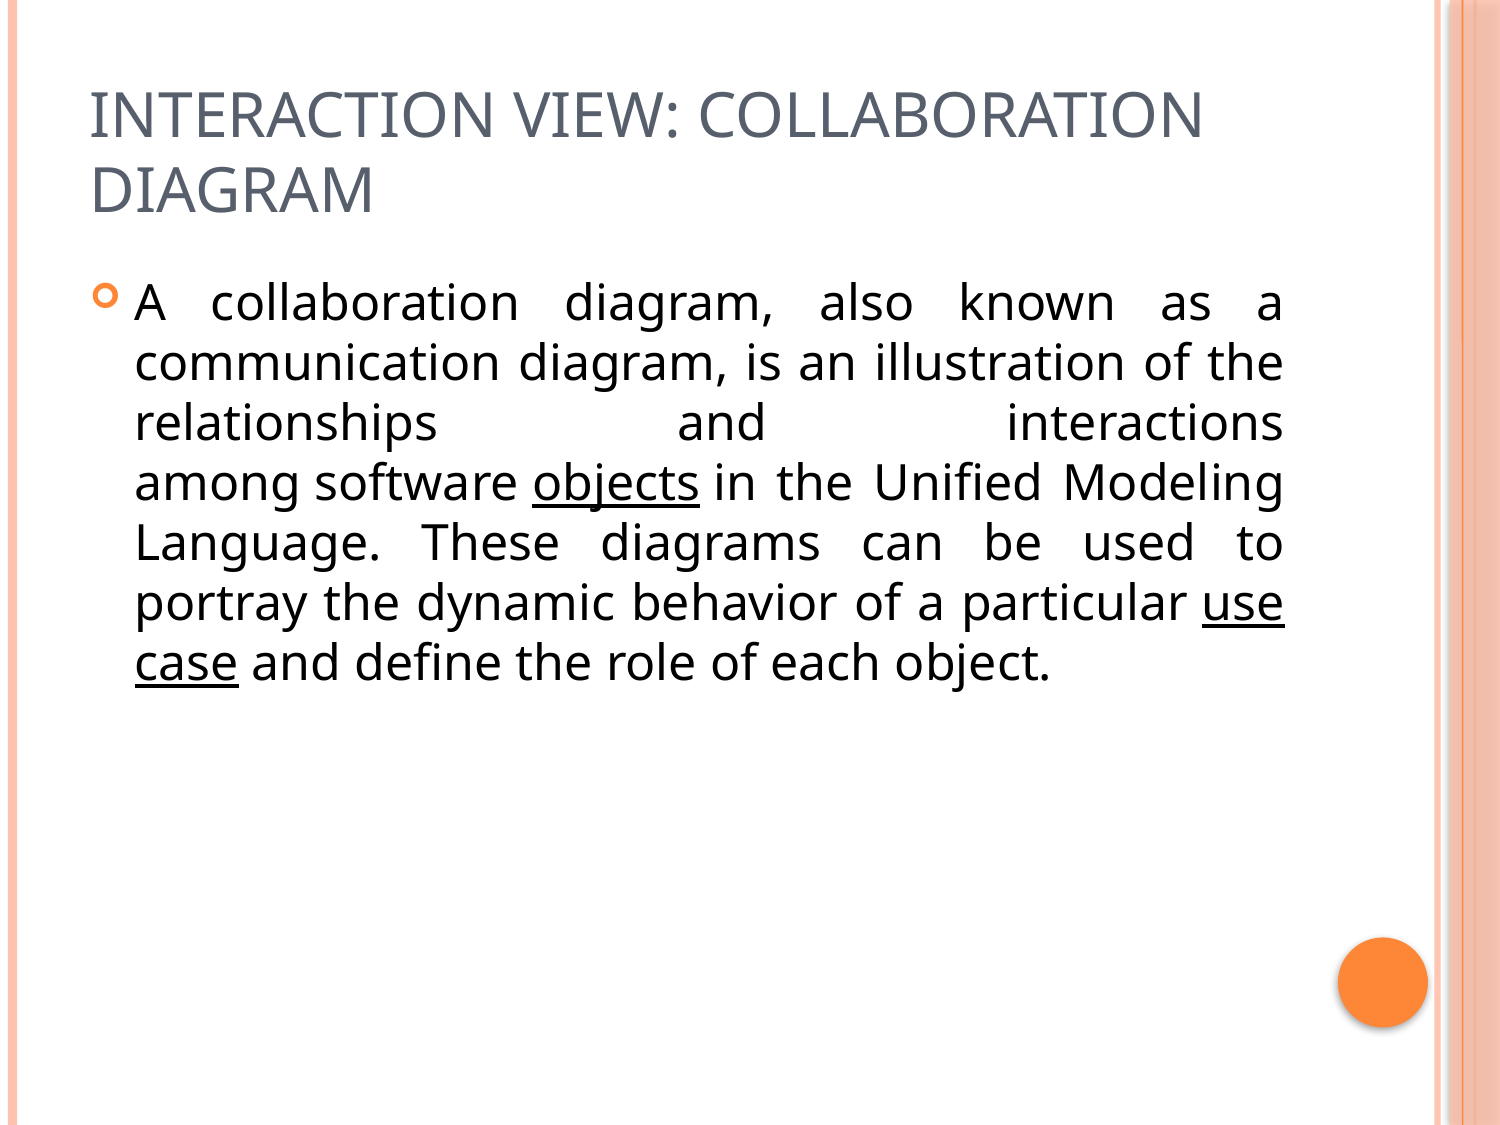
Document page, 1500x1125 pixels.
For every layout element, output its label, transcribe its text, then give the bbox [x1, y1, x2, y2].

title Interaction view: collaboration diagram [75, 45, 1463, 233]
list A collaboration diagram, also known as a communication diagram, is an illustration of the relationships and interactions among software objects in the Unified Modeling Language. These diagrams can be used to portray the dynamic behavior of a particular use case and define the role of each object. [75, 262, 1300, 1062]
